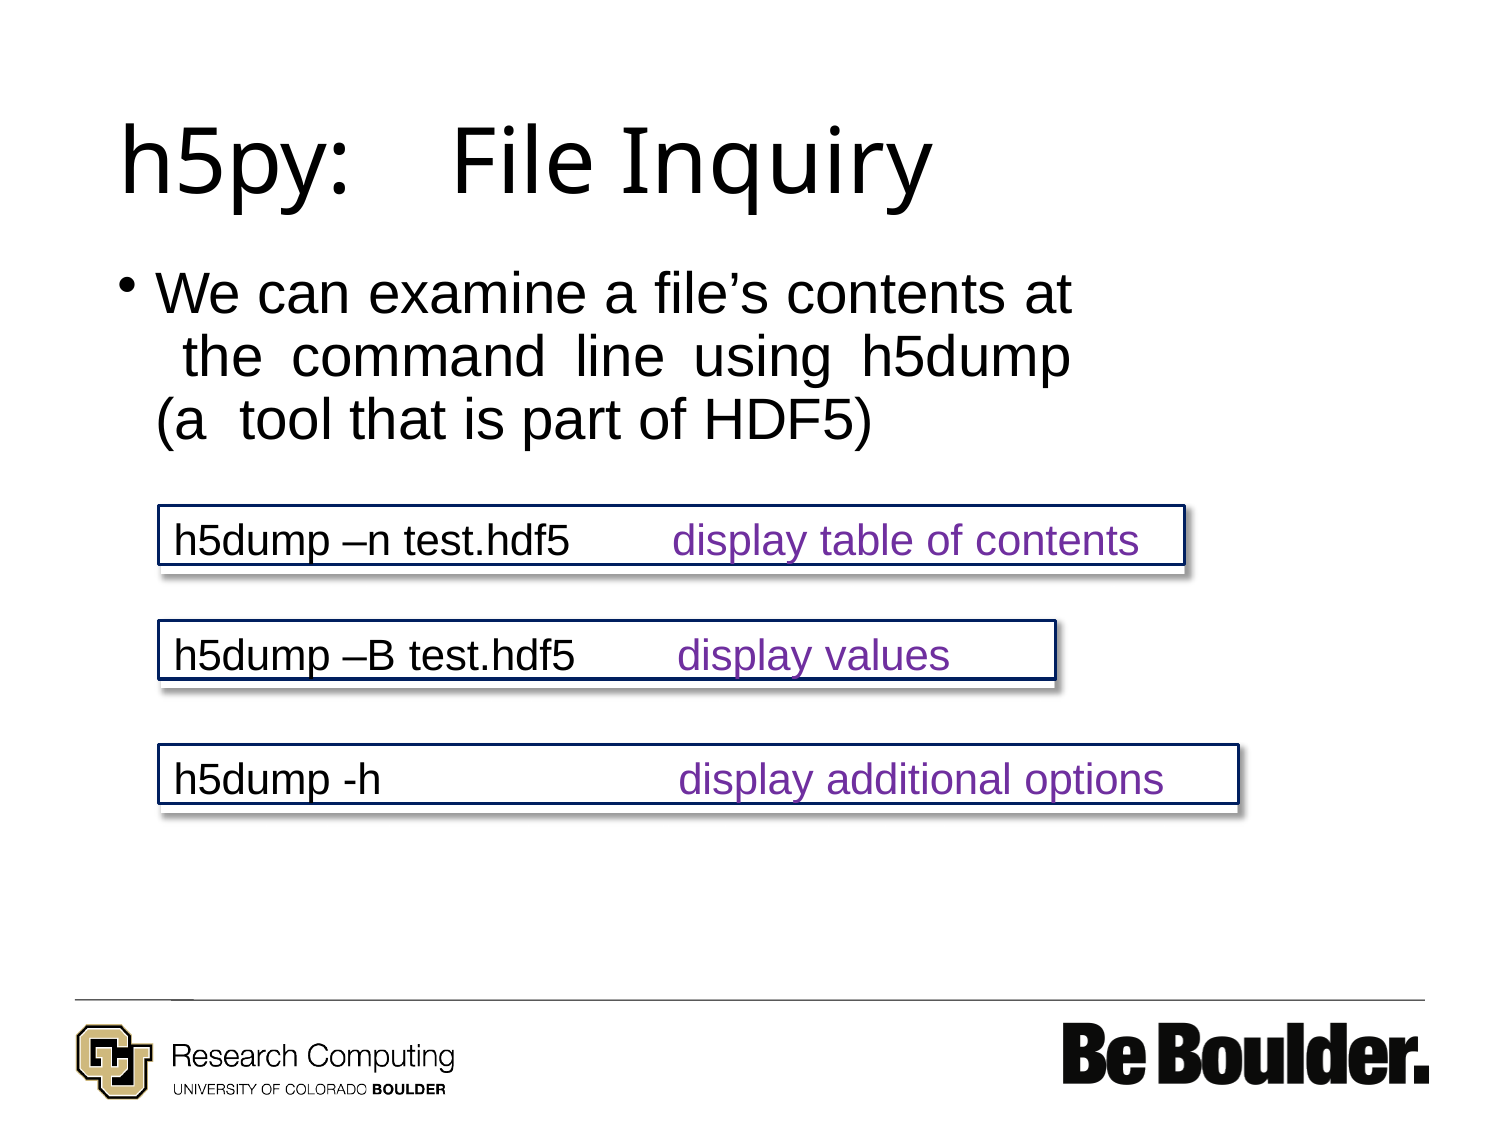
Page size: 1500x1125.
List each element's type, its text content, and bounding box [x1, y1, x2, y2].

picture [1063, 1022, 1430, 1085]
picture [75, 1024, 454, 1100]
title h5py: File Inquiry [116, 100, 1016, 254]
text_box We can examine a file’s contents at the command line using h5dump (a tool that is part of HDF5) [115, 254, 1074, 453]
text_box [142, 495, 1199, 605]
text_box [142, 734, 1252, 845]
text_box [142, 609, 1070, 721]
